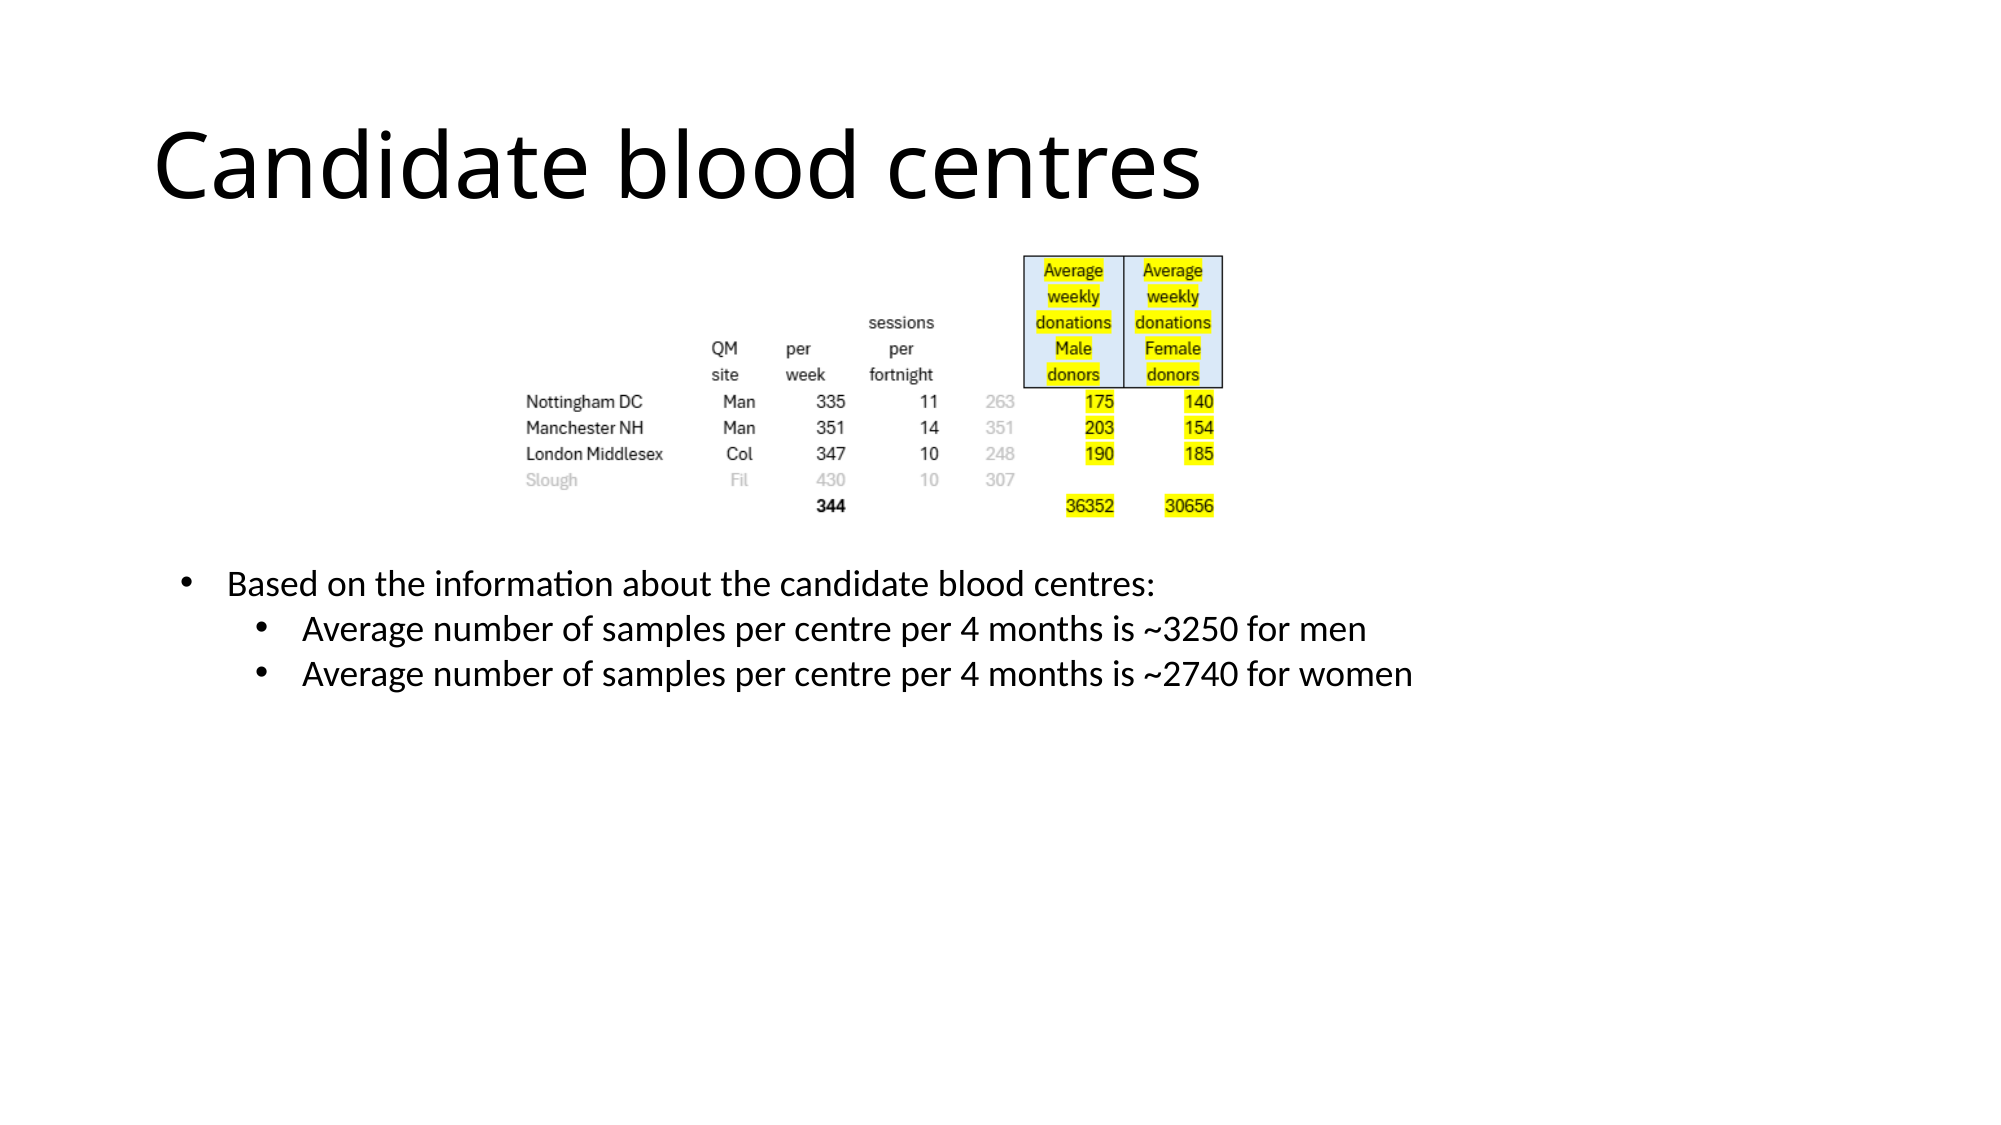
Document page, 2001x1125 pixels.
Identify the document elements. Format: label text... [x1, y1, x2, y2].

text_box Based on the information about the candidate blood centres: Average number of samples per centre per 4 months is ~3250 for men Average number of samples per centre per 4 months is ~2740 for women [165, 551, 1856, 747]
title Candidate blood centres [137, 59, 1863, 278]
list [518, 240, 1262, 537]
